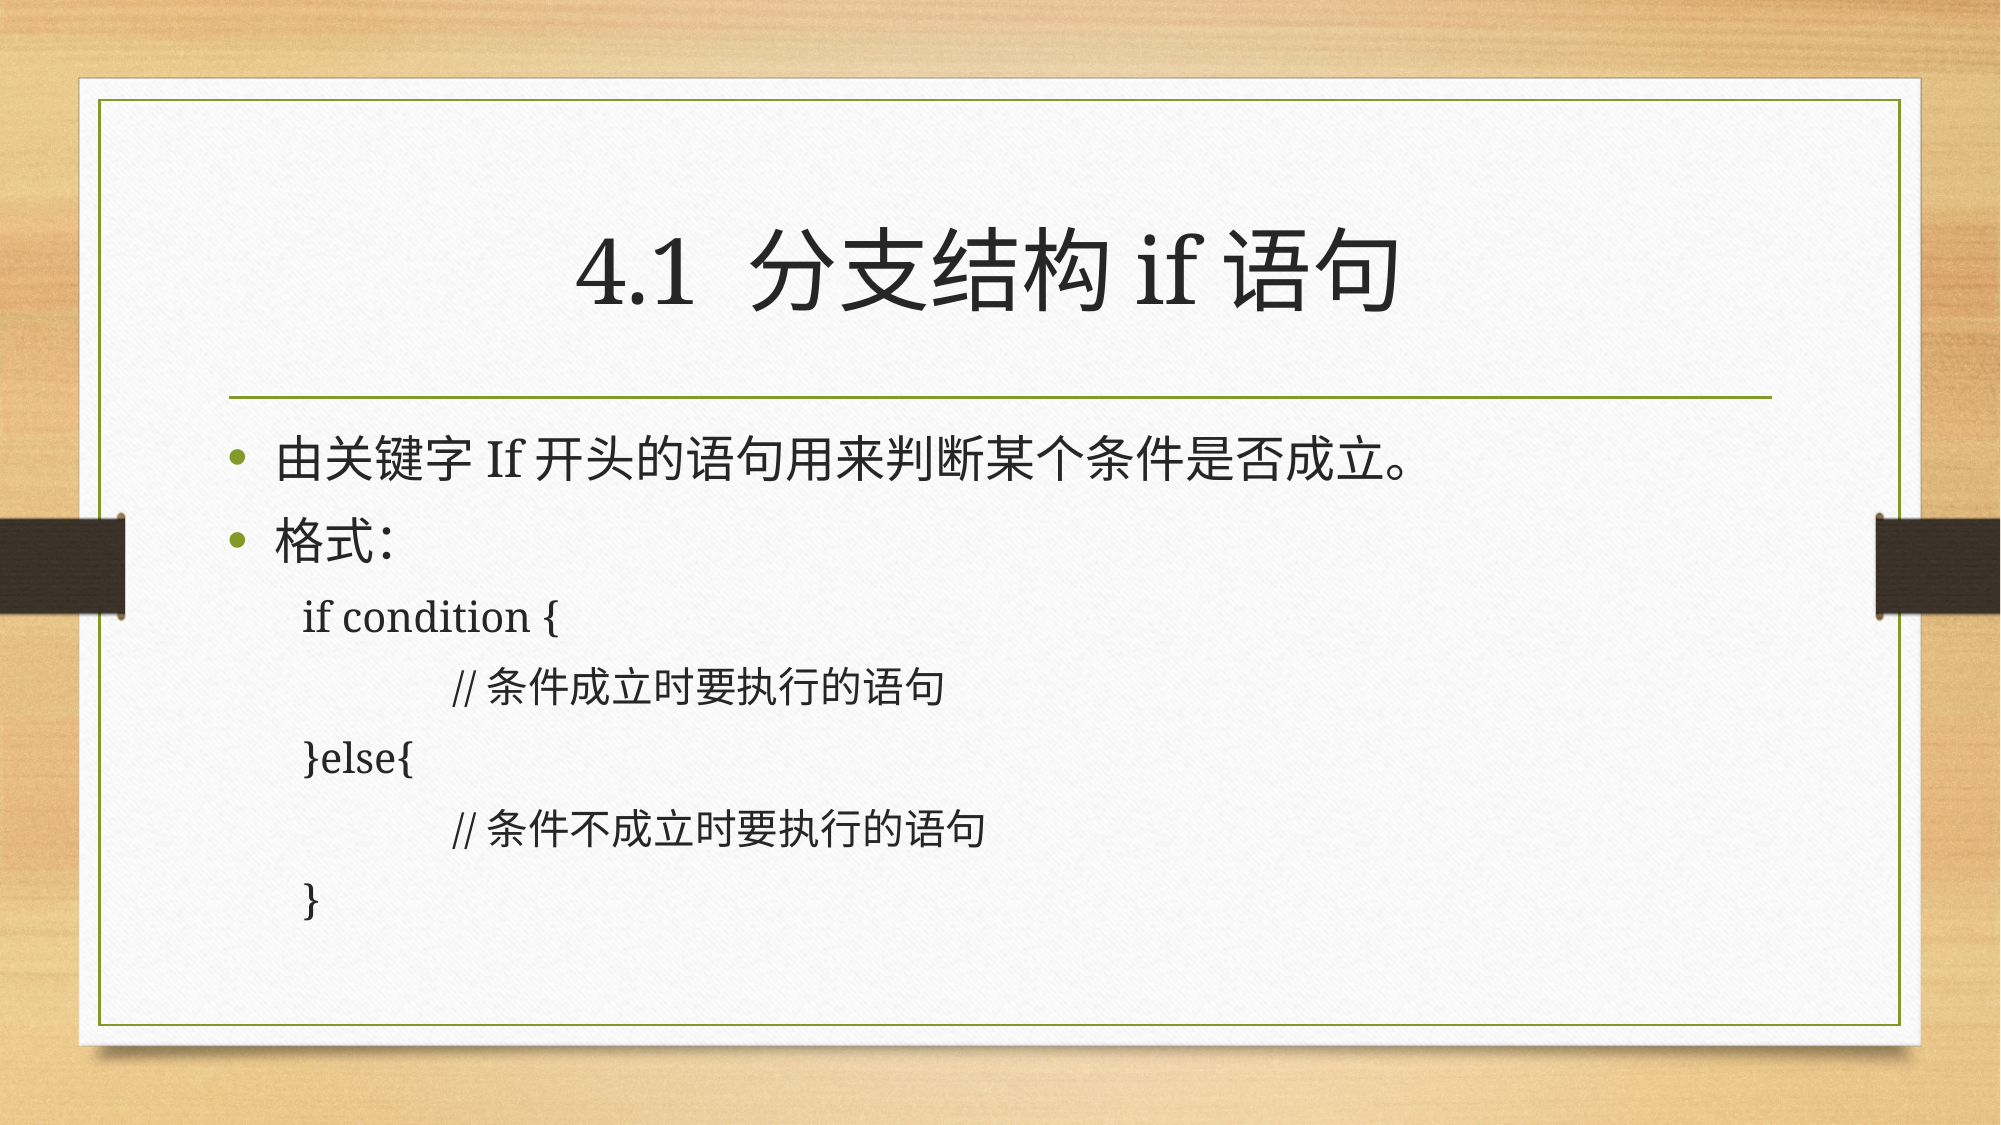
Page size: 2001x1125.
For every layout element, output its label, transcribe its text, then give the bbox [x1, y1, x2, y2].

list 由关键字If开头的语句用来判断某个条件是否成立。 格式： if condition { //条件成立时要执行的语句 }else{ //条件不成立时要执行的语句 } [212, 419, 1788, 964]
picture [0, 0, 2001, 1125]
title 4.1 分支结构if语句 [212, 161, 1788, 375]
